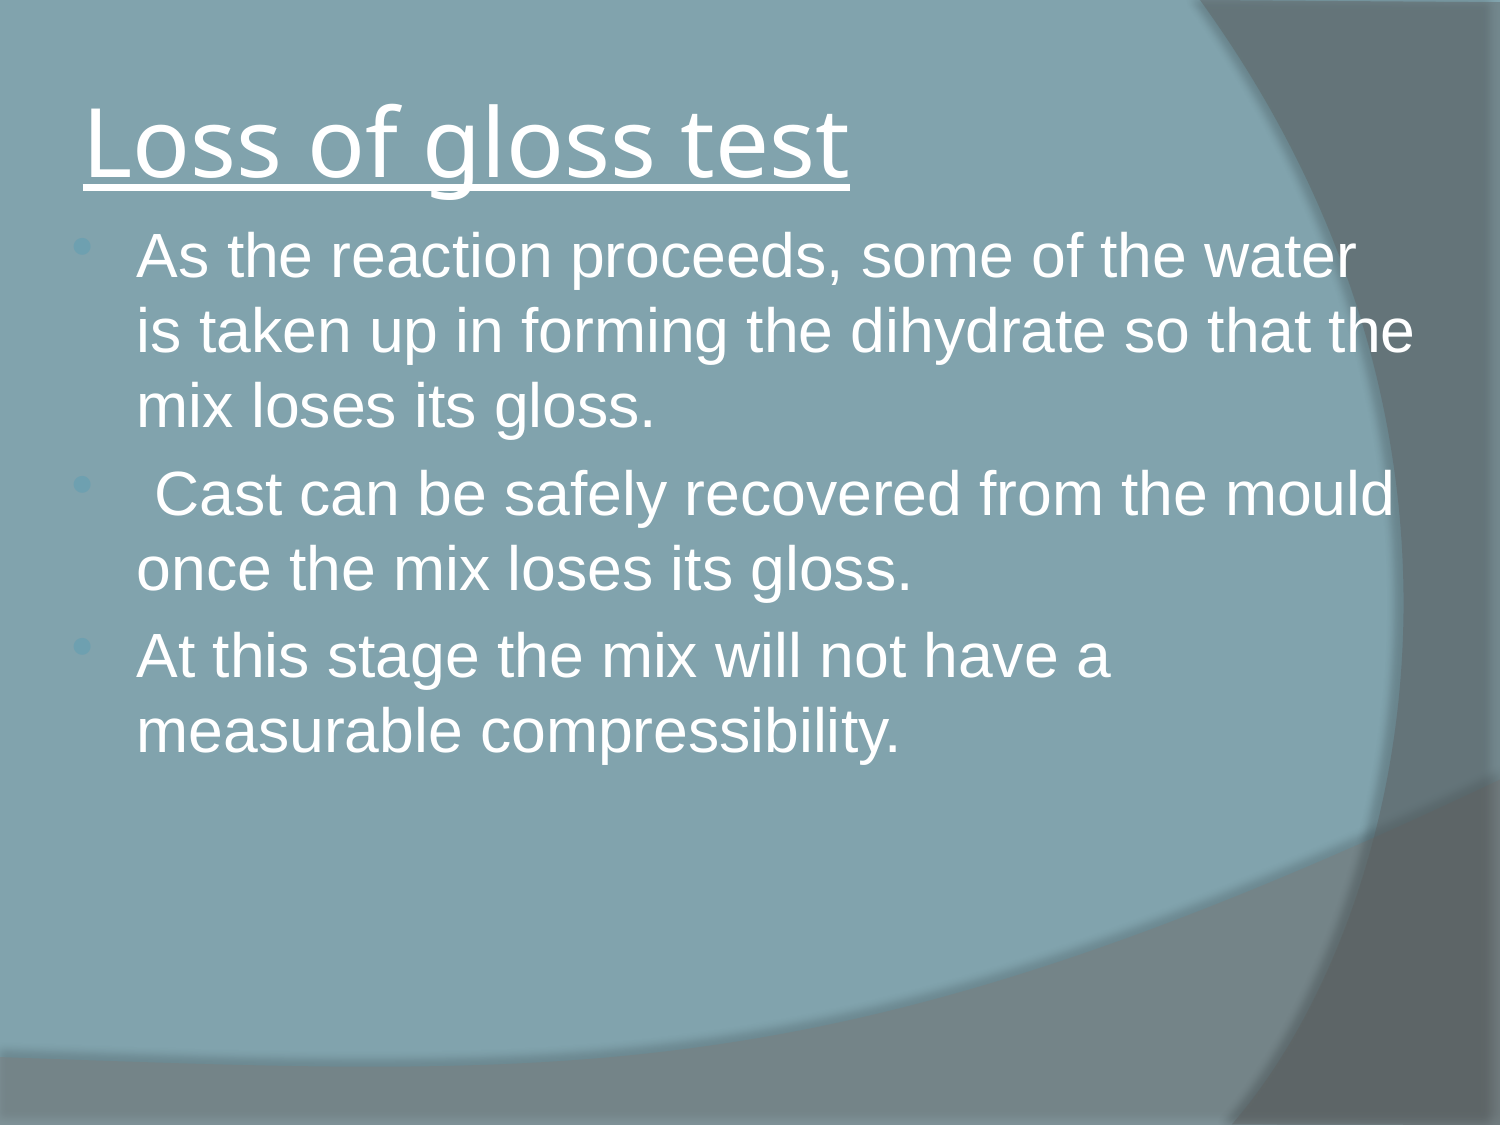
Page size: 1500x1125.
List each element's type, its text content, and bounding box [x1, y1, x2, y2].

list As the reaction proceeds, some of the water is taken up in forming the dihydrate so that the mix loses its gloss. Cast can be safely recovered from the mould once the mix loses its gloss. At this stage the mix will not have a measurable compressibility. [53, 208, 1436, 1094]
title Loss of gloss test [75, 45, 1300, 208]
